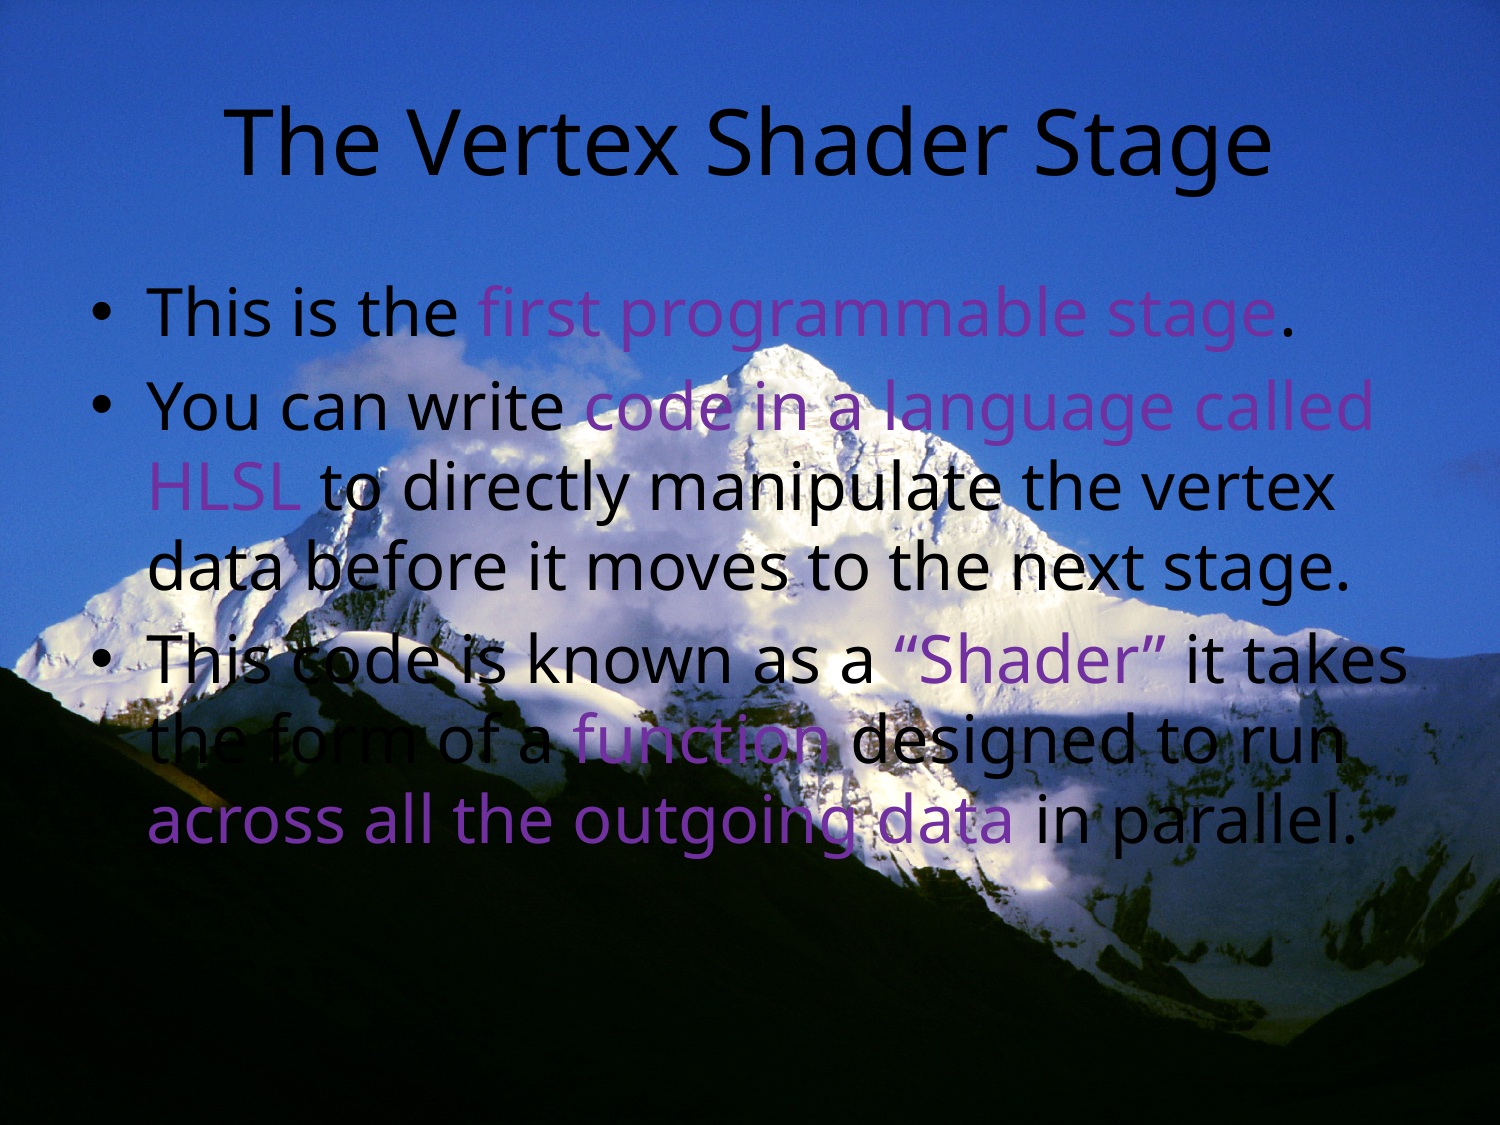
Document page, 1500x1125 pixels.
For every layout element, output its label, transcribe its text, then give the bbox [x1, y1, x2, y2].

list This is the first programmable stage. You can write code in a language called HLSL to directly manipulate the vertex data before it moves to the next stage. This code is known as a “Shader” it takes the form of a function designed to run across all the outgoing data in parallel. [75, 262, 1425, 1005]
title The Vertex Shader Stage [75, 45, 1425, 233]
picture [0, 0, 1500, 1125]
